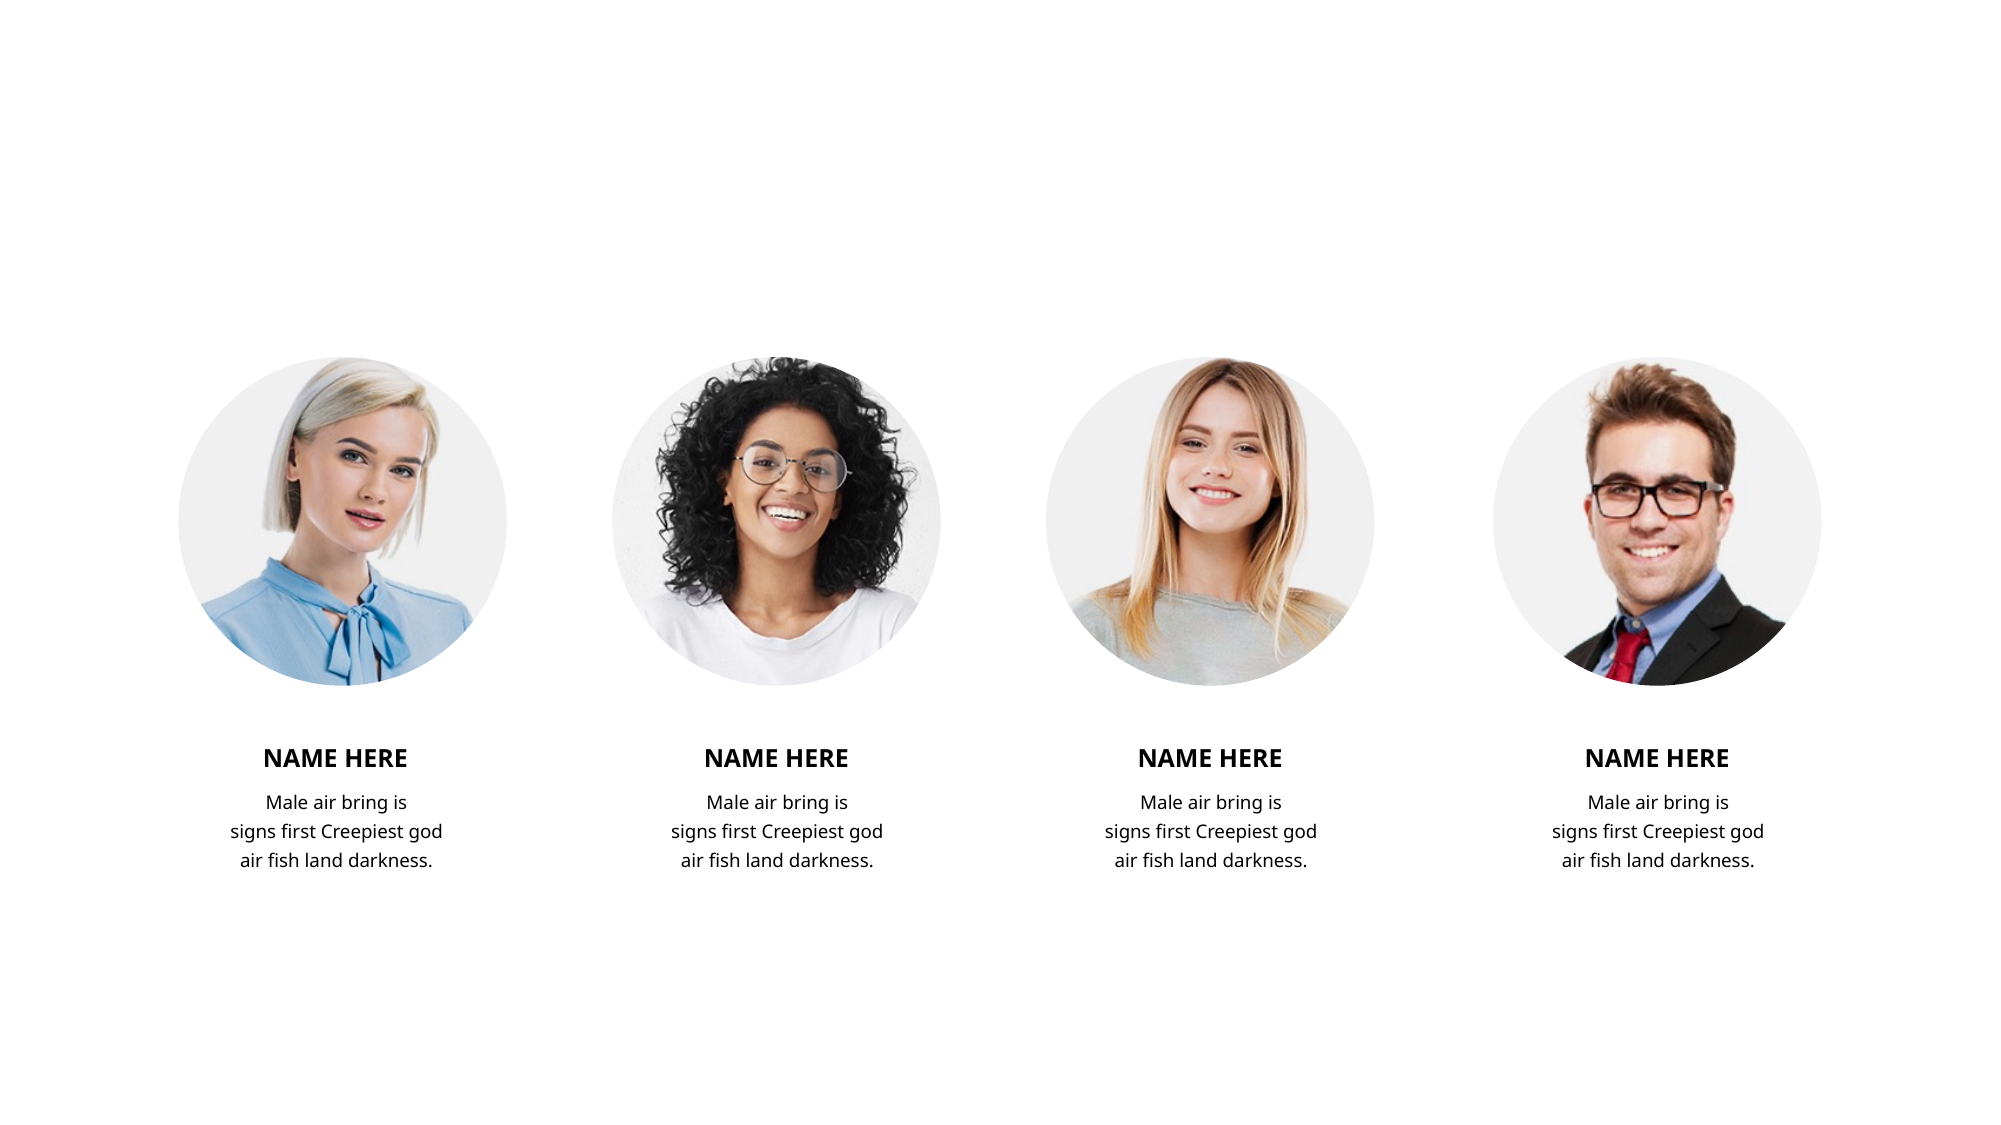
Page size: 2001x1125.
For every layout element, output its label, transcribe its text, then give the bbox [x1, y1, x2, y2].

text_box NAME HERE [1075, 723, 1345, 780]
text_box Male air bring is signs first Creepiest god air fish land darkness. [1077, 776, 1345, 879]
text_box Male air bring is signs first Creepiest god air fish land darkness. [1524, 776, 1792, 879]
picture [612, 357, 941, 686]
text_box Male air bring is signs first Creepiest god air fish land darkness. [643, 776, 911, 879]
text_box NAME HERE [641, 723, 911, 780]
text_box Male air bring is signs first Creepiest god air fish land darkness. [202, 776, 471, 879]
picture [178, 357, 507, 686]
text_box NAME HERE [1522, 723, 1792, 780]
picture [1492, 357, 1822, 686]
picture [1045, 357, 1375, 686]
text_box NAME HERE [201, 723, 471, 780]
